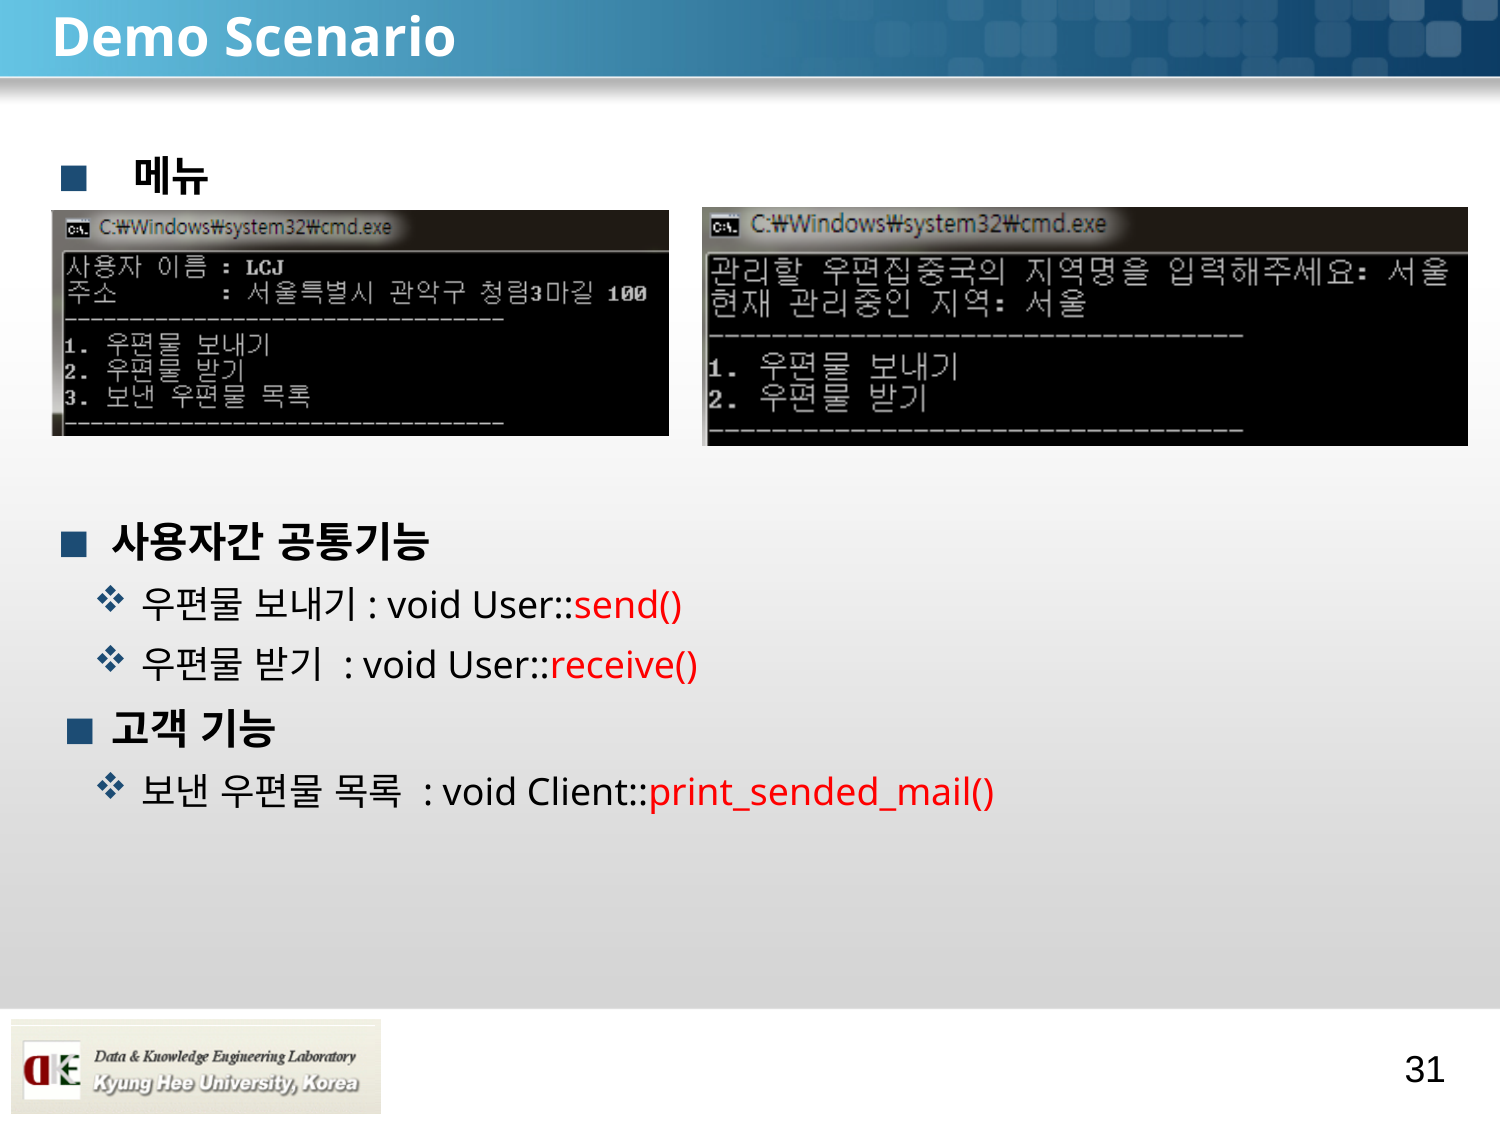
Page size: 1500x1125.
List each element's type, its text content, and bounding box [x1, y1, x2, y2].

title Demo Scenario [51, 0, 1500, 99]
list 메뉴 사용자간 공통기능 우편물 보내기: void User::send() 우편물 받기 : void User::receive() 고객 기능 보낸 우편물 목록 : void Client::print_sended_mail() [52, 116, 1451, 997]
picture [0, 0, 1500, 1125]
